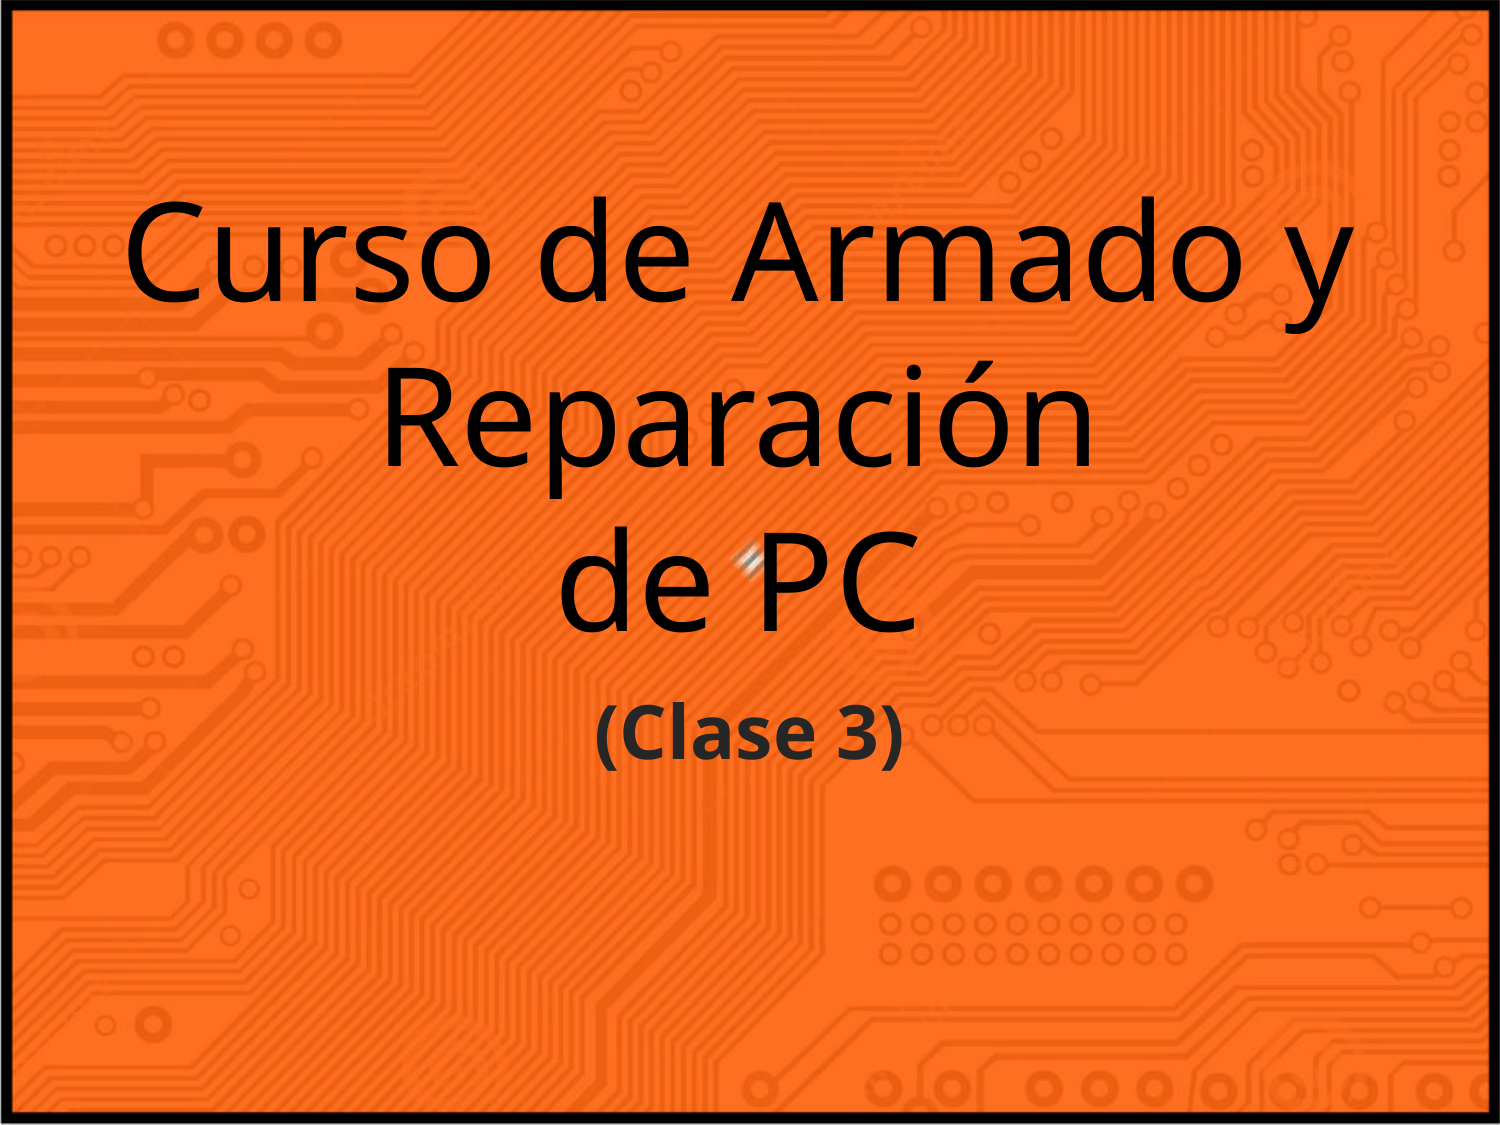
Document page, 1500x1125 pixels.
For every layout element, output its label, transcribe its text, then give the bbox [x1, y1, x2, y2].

picture [0, 0, 1500, 1125]
subtitle (Clase 3) [225, 676, 1275, 965]
text_box Curso de Armado y Reparación de PC [41, 290, 1436, 532]
